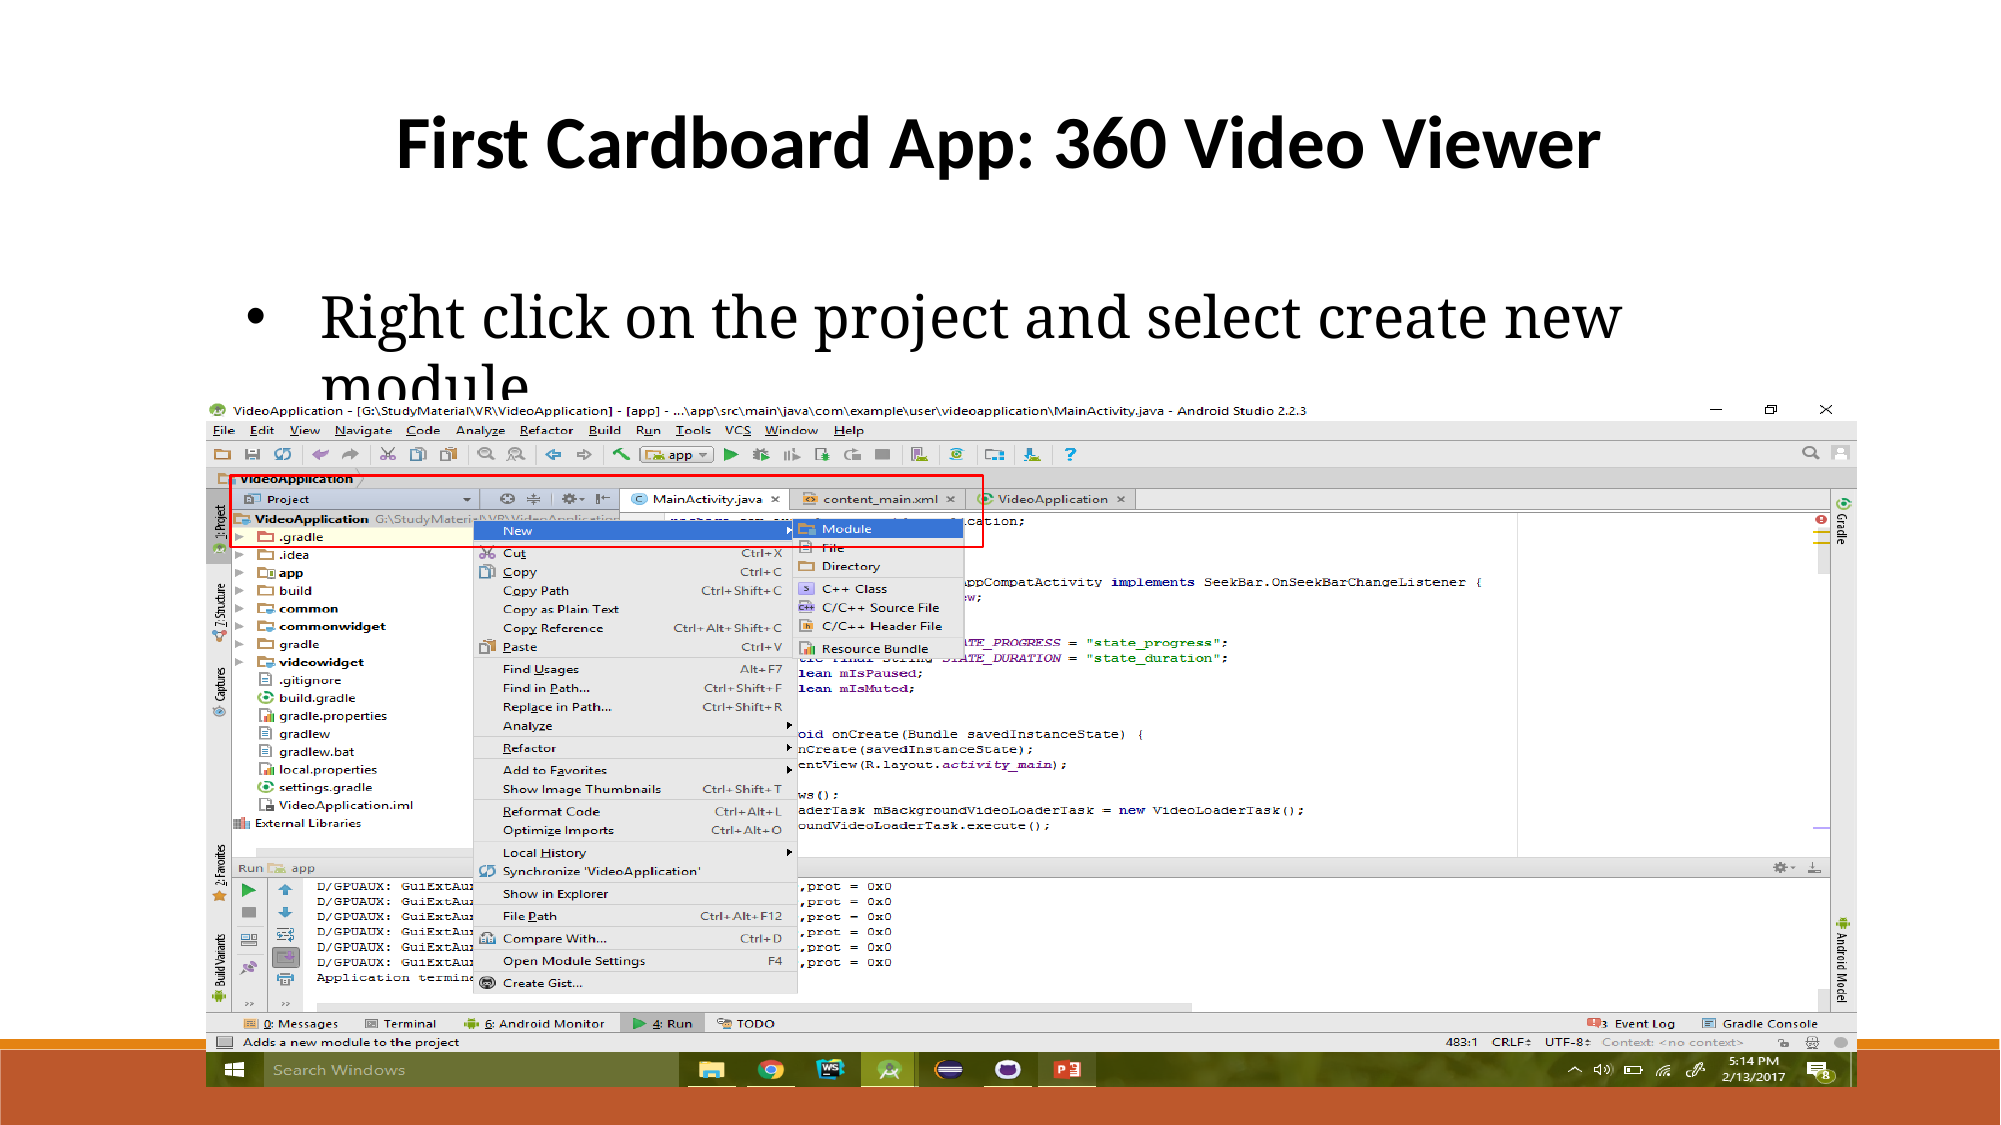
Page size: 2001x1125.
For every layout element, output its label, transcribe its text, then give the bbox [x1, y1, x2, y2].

picture [205, 400, 1857, 1087]
text_box First Cardboard App: 360 Video Viewer [324, 45, 1675, 233]
text_box Right click on the project and select create new module [230, 273, 1773, 398]
